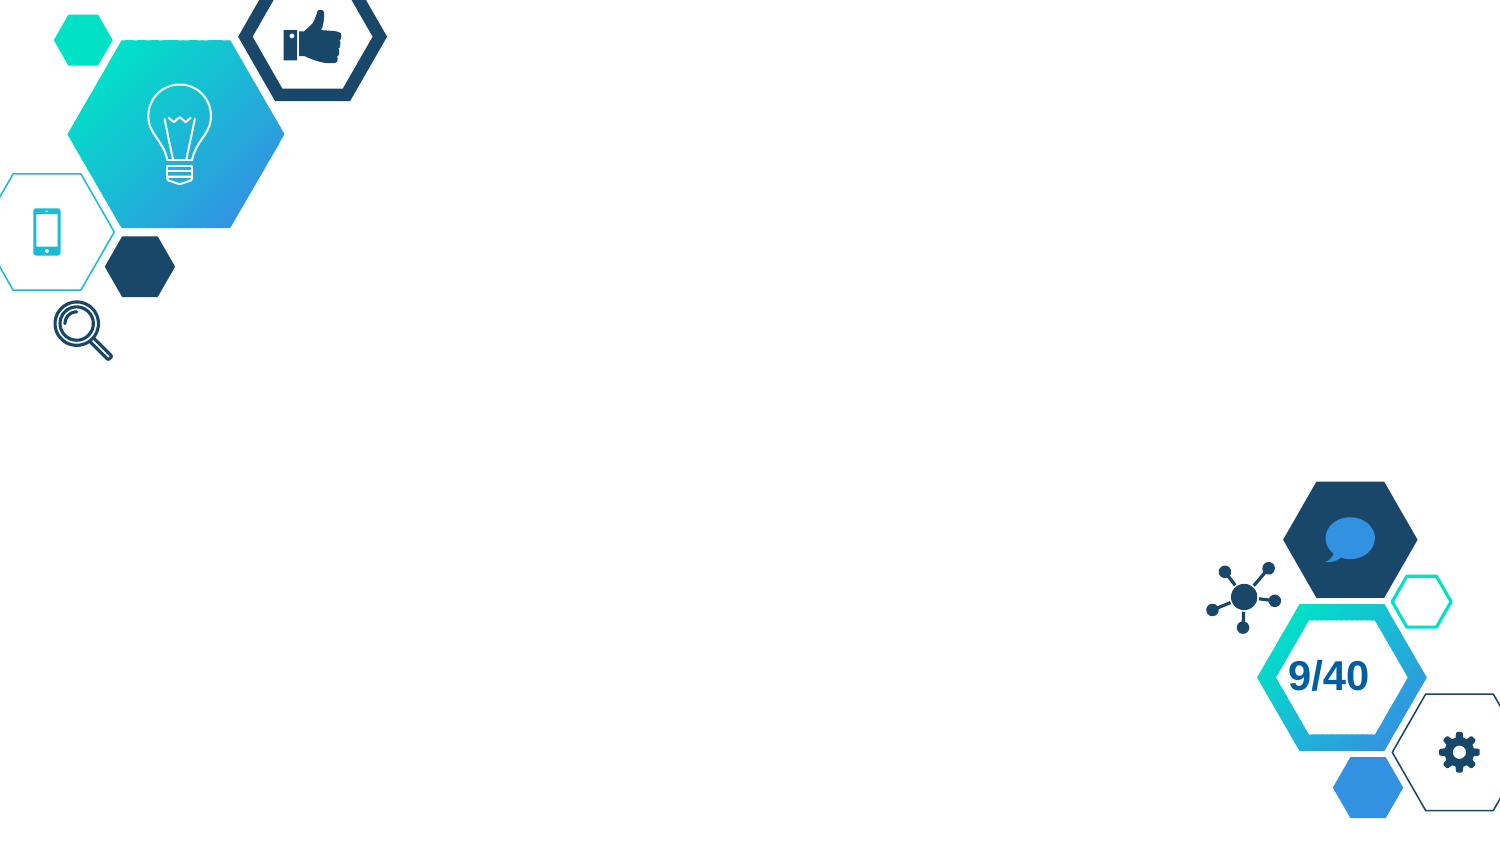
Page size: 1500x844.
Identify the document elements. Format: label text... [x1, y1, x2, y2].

text_box 9/40 [1273, 641, 1500, 702]
